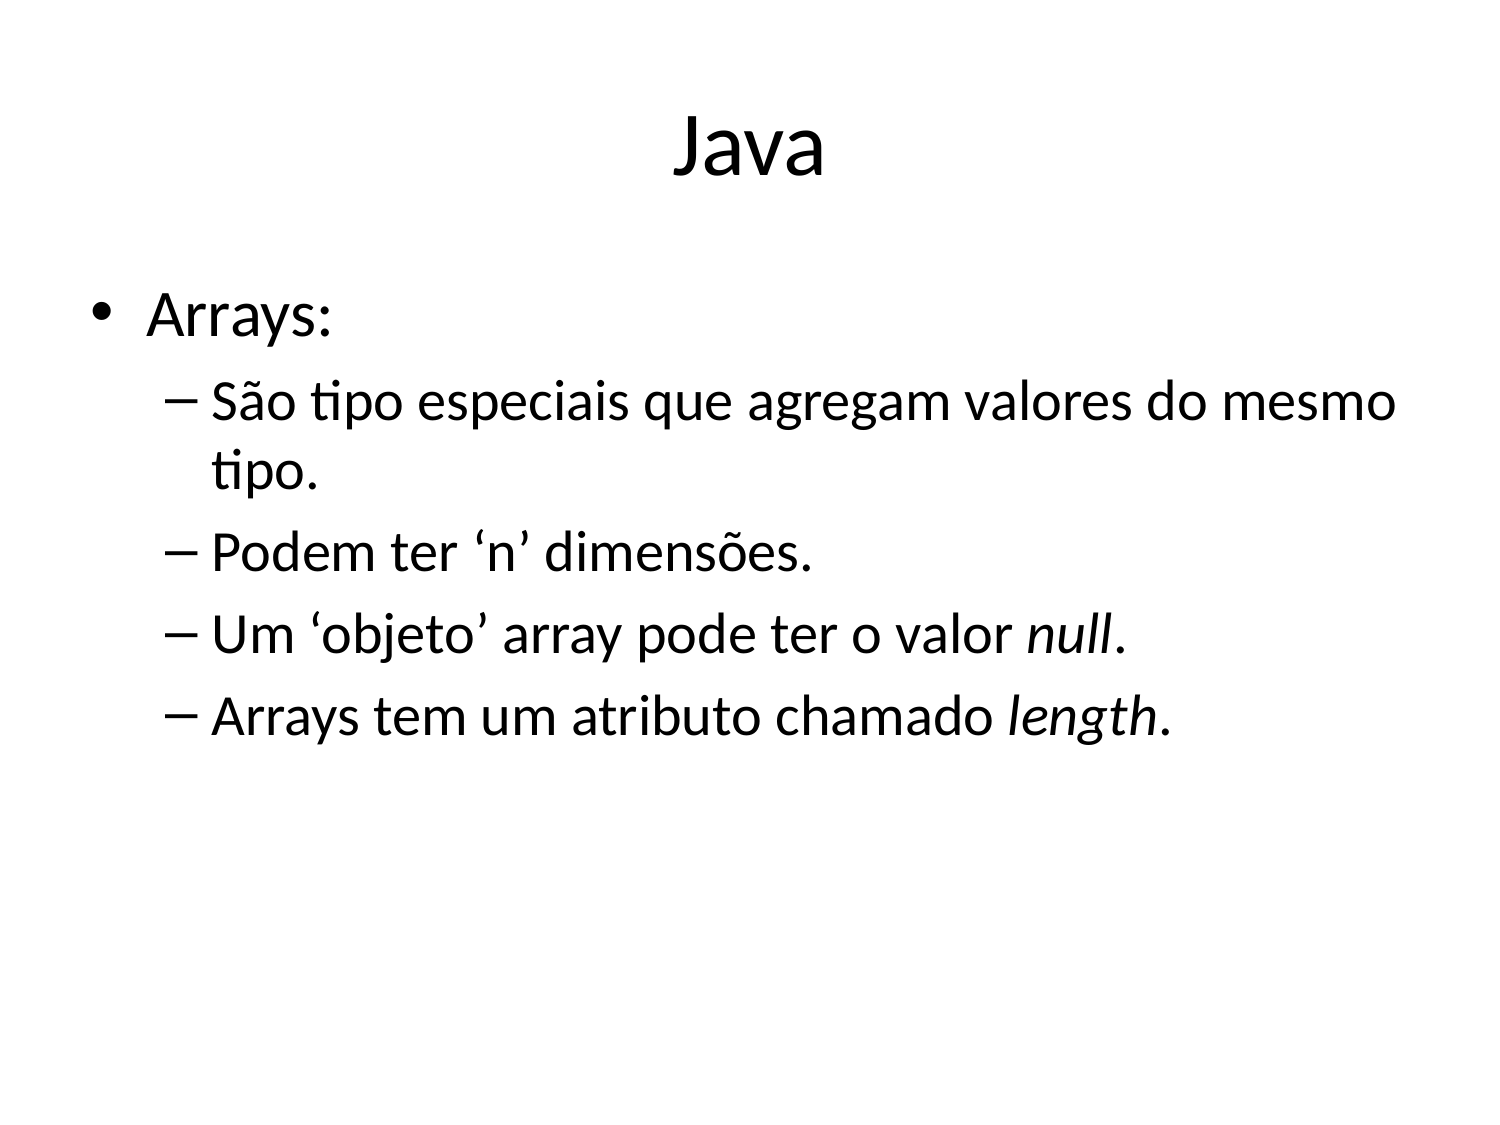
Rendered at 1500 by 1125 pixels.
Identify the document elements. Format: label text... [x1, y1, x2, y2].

title Java [75, 45, 1425, 233]
list Arrays: São tipo especiais que agregam valores do mesmo tipo. Podem ter ‘n’ dimensões. Um ‘objeto’ array pode ter o valor null. Arrays tem um atributo chamado length. [75, 262, 1425, 1005]
